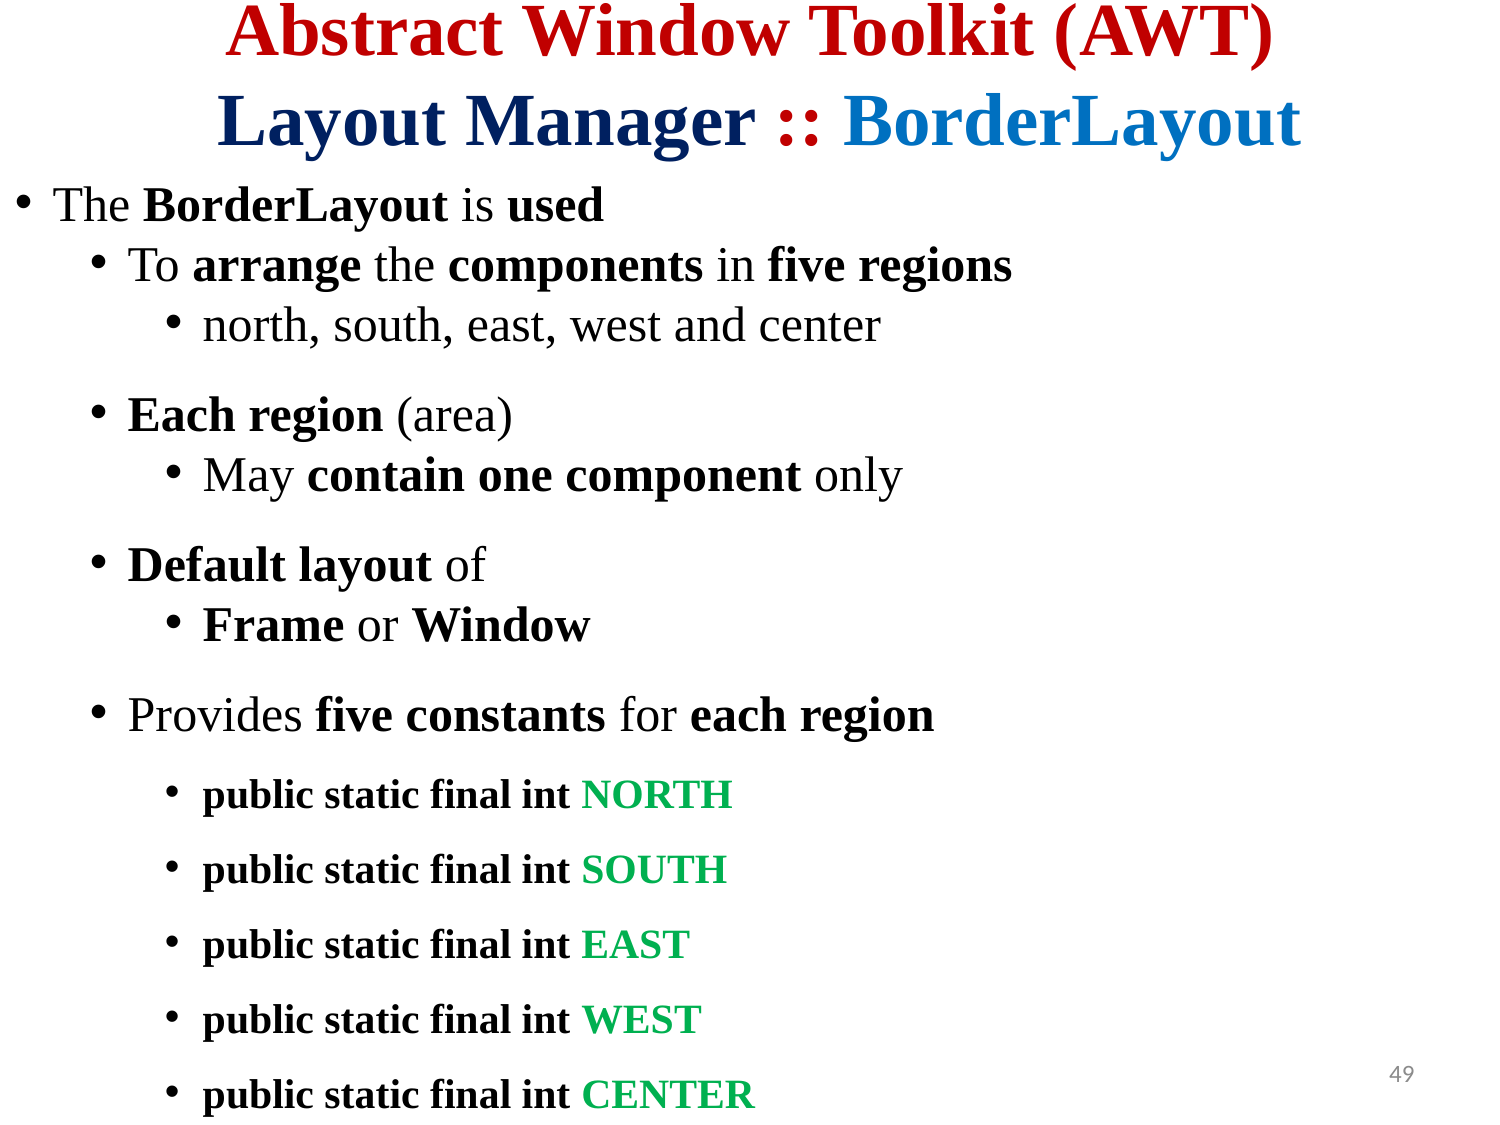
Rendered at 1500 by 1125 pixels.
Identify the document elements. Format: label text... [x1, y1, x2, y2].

title Abstract Window Toolkit (AWT) Layout Manager :: BorderLayout [0, 0, 1500, 141]
text_box The BorderLayout is used To arrange the components in five regions north, south, east, west and center Each region (area) May contain one component only Default layout of Frame or Window Provides five constants for each region public static final int NORTH public static final int SOUTH public static final int EAST public static final int WEST public static final int CENTER [0, 163, 1500, 1124]
